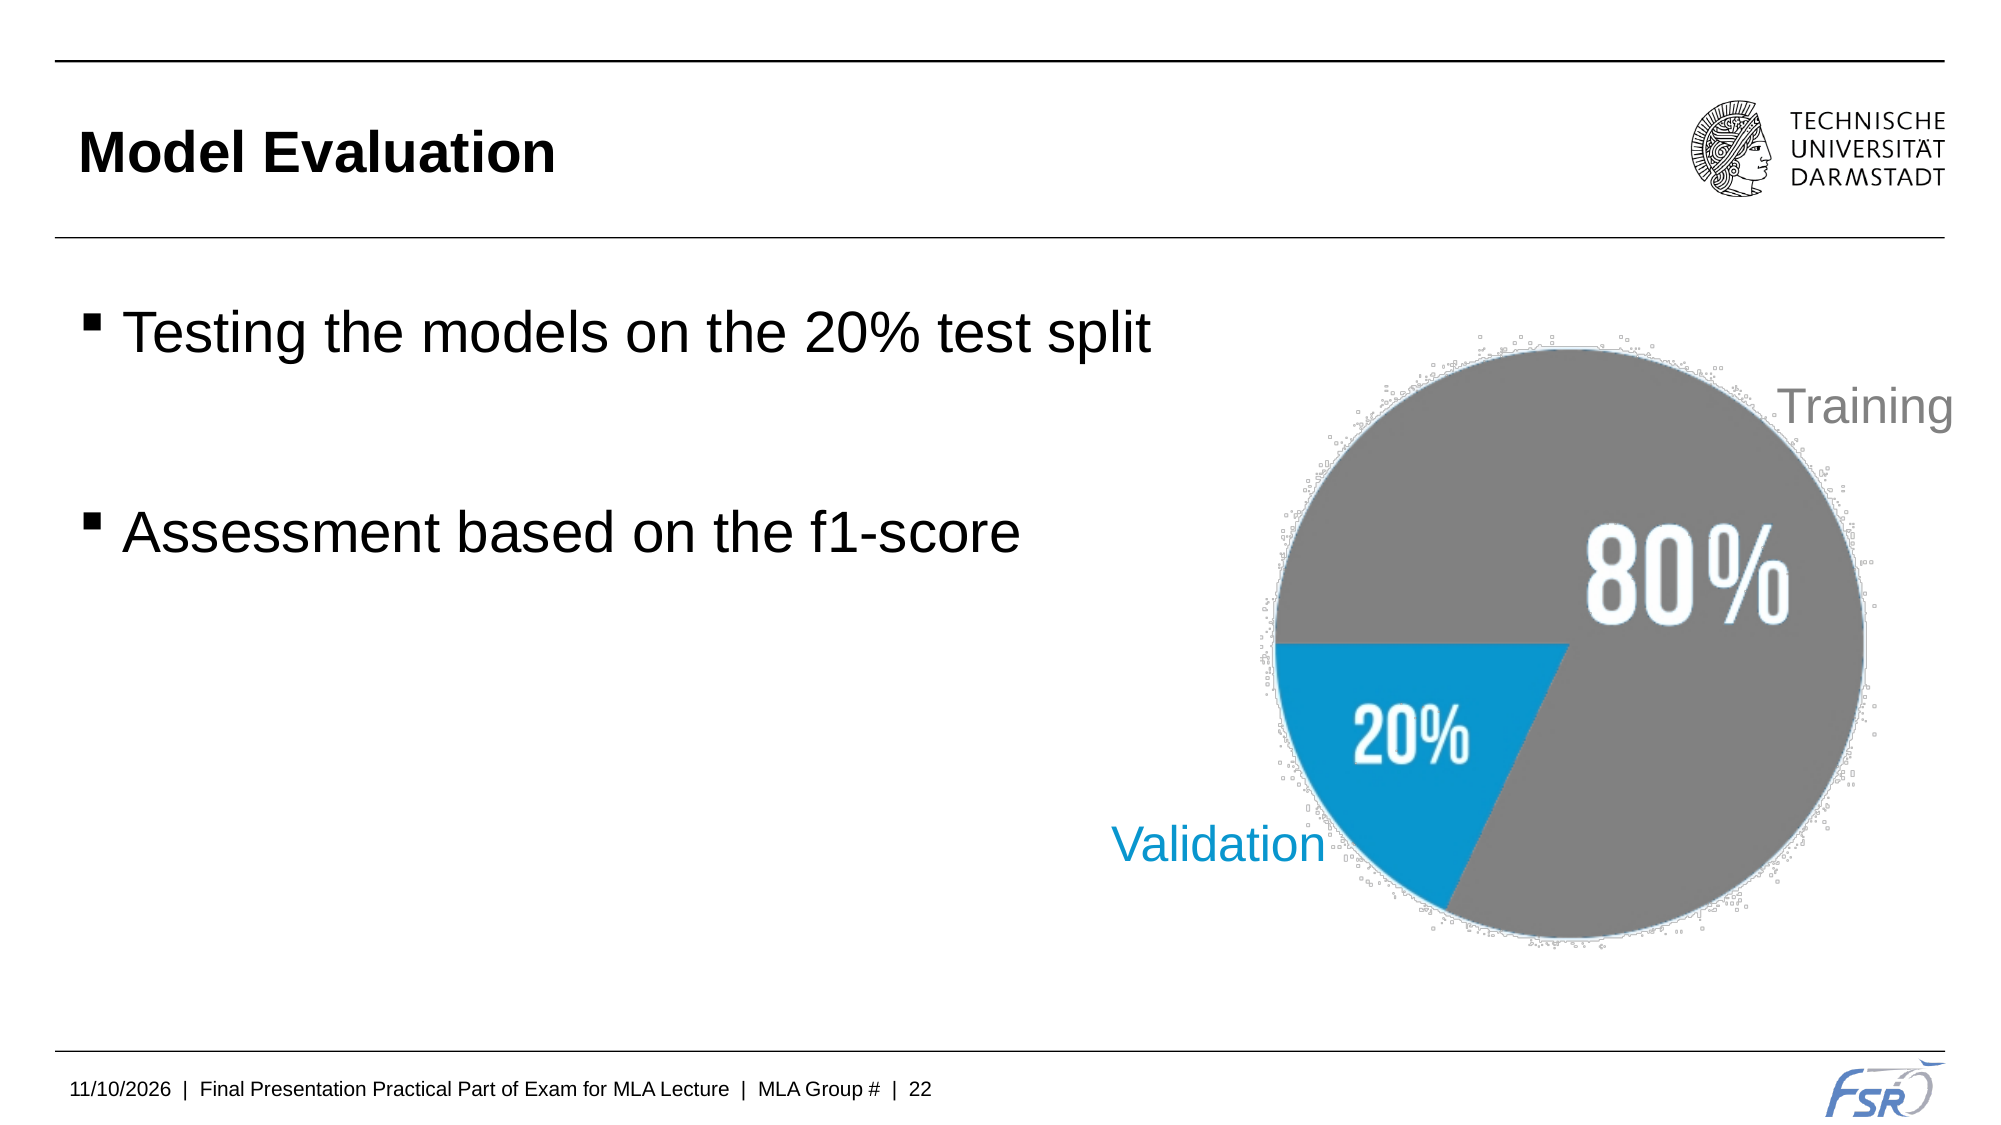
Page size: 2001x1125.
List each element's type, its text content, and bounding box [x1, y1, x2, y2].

text_box Validation [1096, 803, 1254, 879]
text_box Training [1922, 365, 1970, 441]
list Testing the models on the 20% test split Assessment based on the f1-score [78, 265, 1930, 1001]
title Model Evaluation [78, 79, 1650, 218]
picture [1825, 1058, 1946, 1117]
picture [1662, 83, 1988, 214]
picture [1259, 320, 1917, 993]
